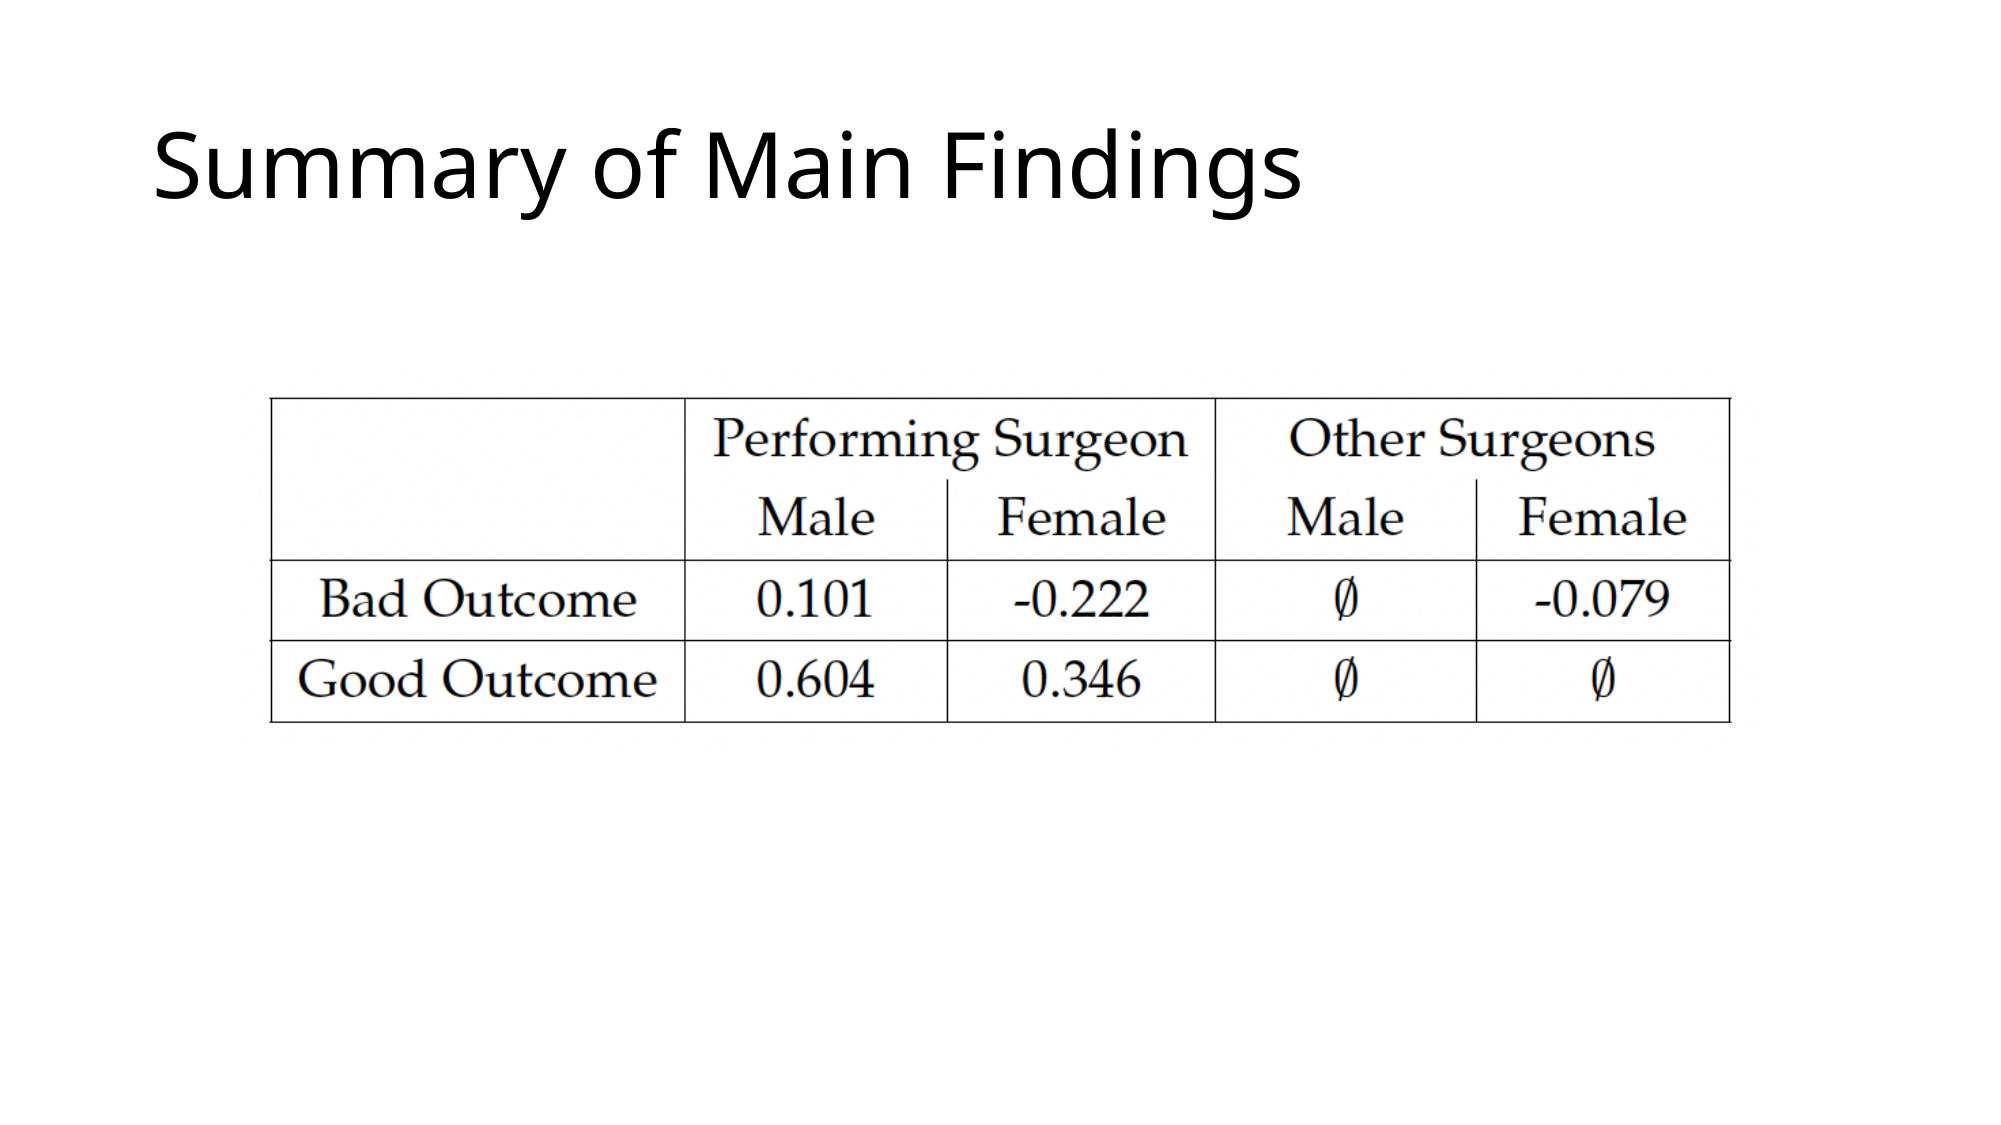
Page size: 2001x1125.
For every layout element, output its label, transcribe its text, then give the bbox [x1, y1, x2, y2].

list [237, 372, 1763, 753]
title Summary of Main Findings [137, 59, 1863, 278]
